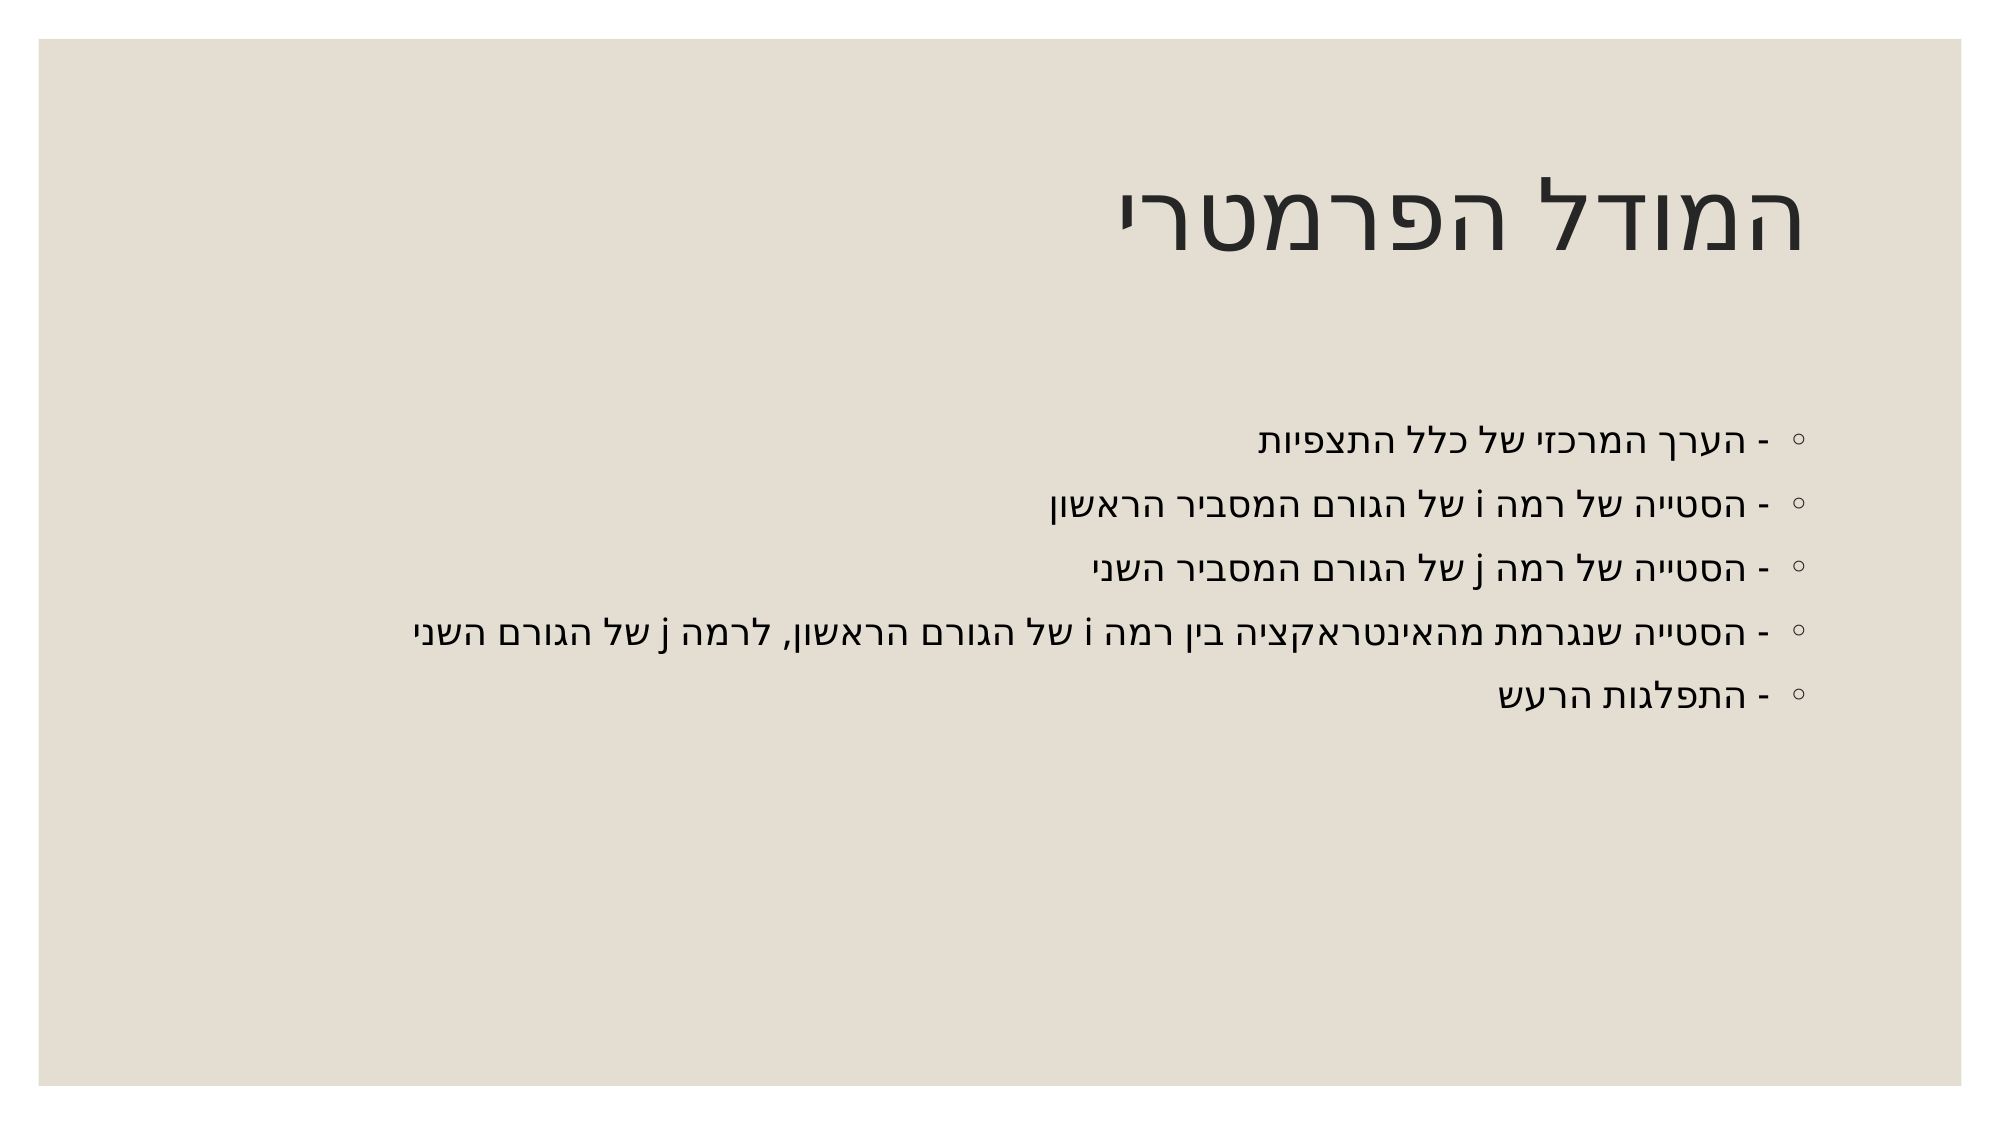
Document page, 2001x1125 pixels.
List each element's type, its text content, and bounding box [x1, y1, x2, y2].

title המודל הפרמטרי [174, 105, 1825, 331]
